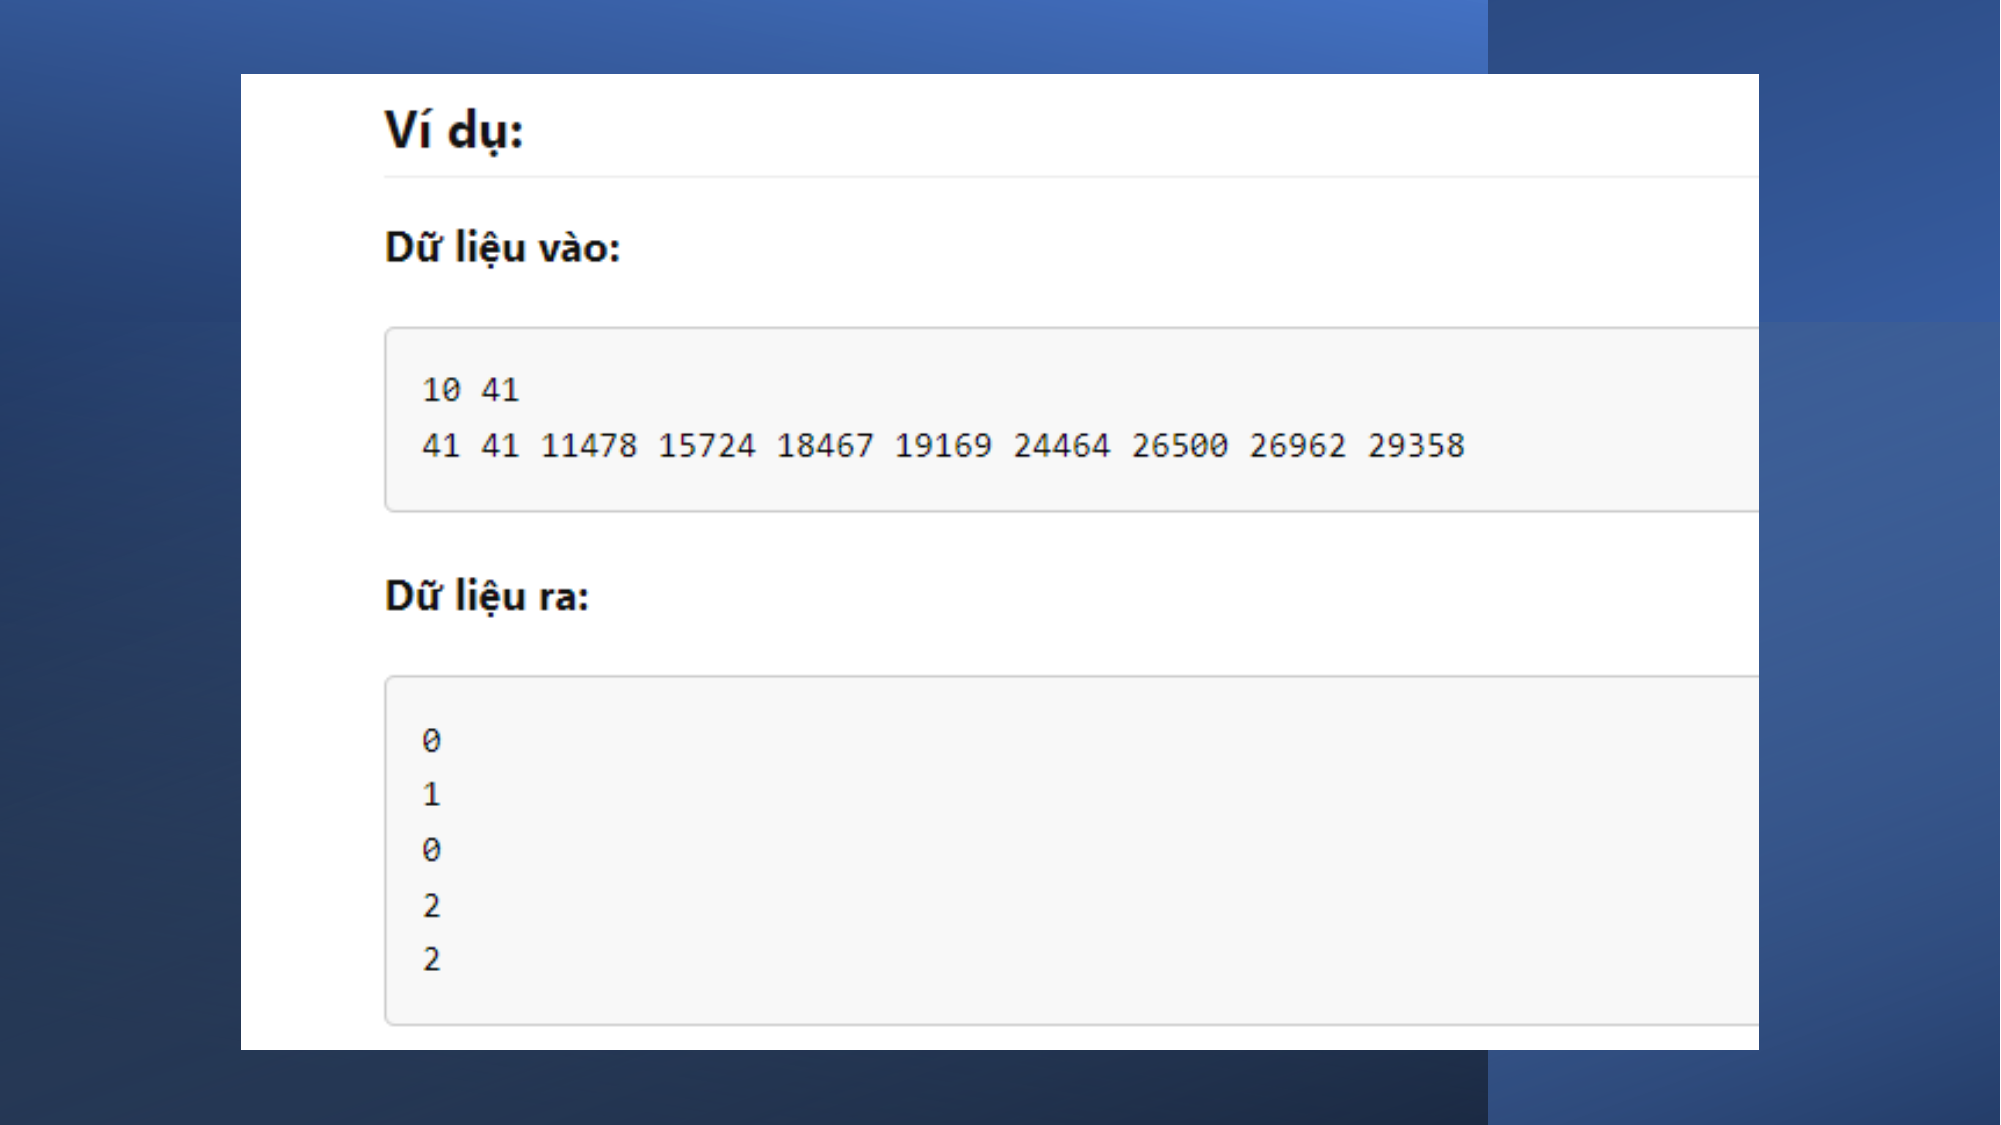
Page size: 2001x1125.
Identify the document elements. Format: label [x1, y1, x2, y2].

text_box [1489, 0, 2000, 321]
text_box [0, 321, 2000, 1125]
picture [241, 74, 1759, 1050]
text_box [0, 0, 1489, 321]
